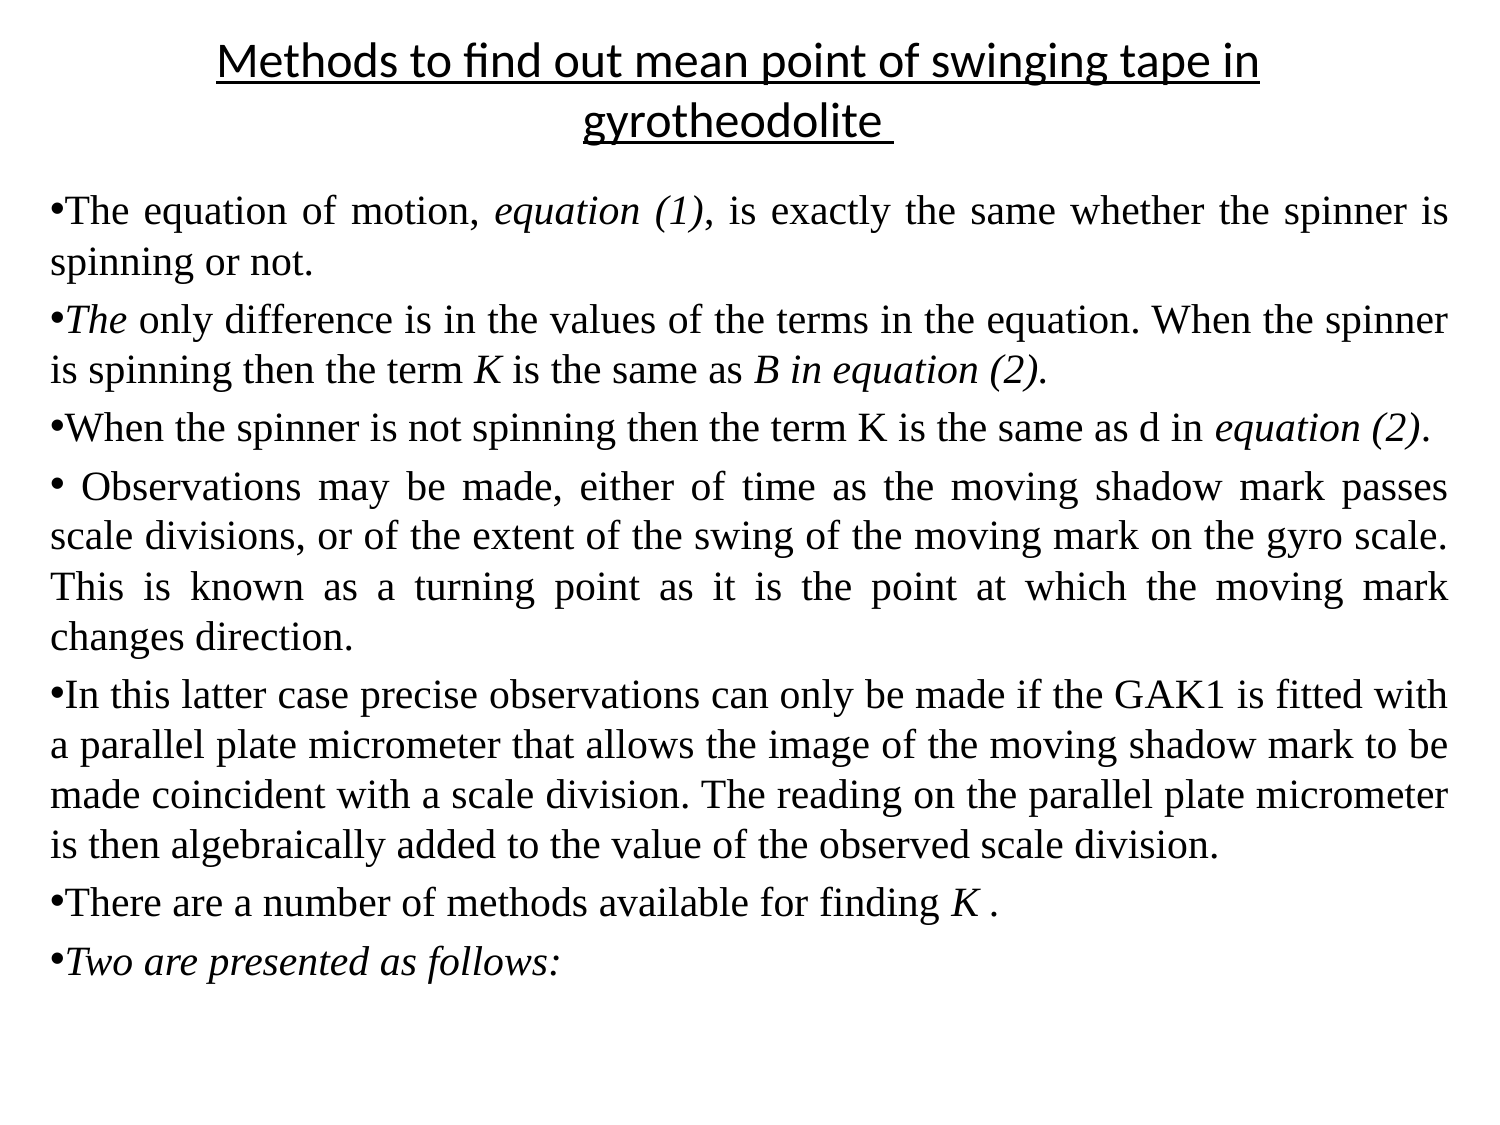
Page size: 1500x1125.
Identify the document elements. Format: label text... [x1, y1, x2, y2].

subtitle The equation of motion, equation (1), is exactly the same whether the spinner is spinning or not. The only difference is in the values of the terms in the equation. When the spinner is spinning then the term K is the same as B in equation (2). When the spinner is not spinning then the term K is the same as d in equation (2). Observations may be made, either of time as the moving shadow mark passes scale divisions, or of the extent of the swing of the moving mark on the gyro scale. This is known as a turning point as it is the point at which the moving mark changes direction. In this latter case precise observations can only be made if the GAK1 is fitted with a parallel plate micrometer that allows the image of the moving shadow mark to be made coincident with a scale division. The reading on the parallel plate micrometer is then algebraically added to the value of the observed scale division. There are a number of methods available for finding K . Two are presented as follows: [35, 175, 1465, 1102]
title Methods to find out mean point of swinging tape in gyrotheodolite [58, 35, 1418, 141]
